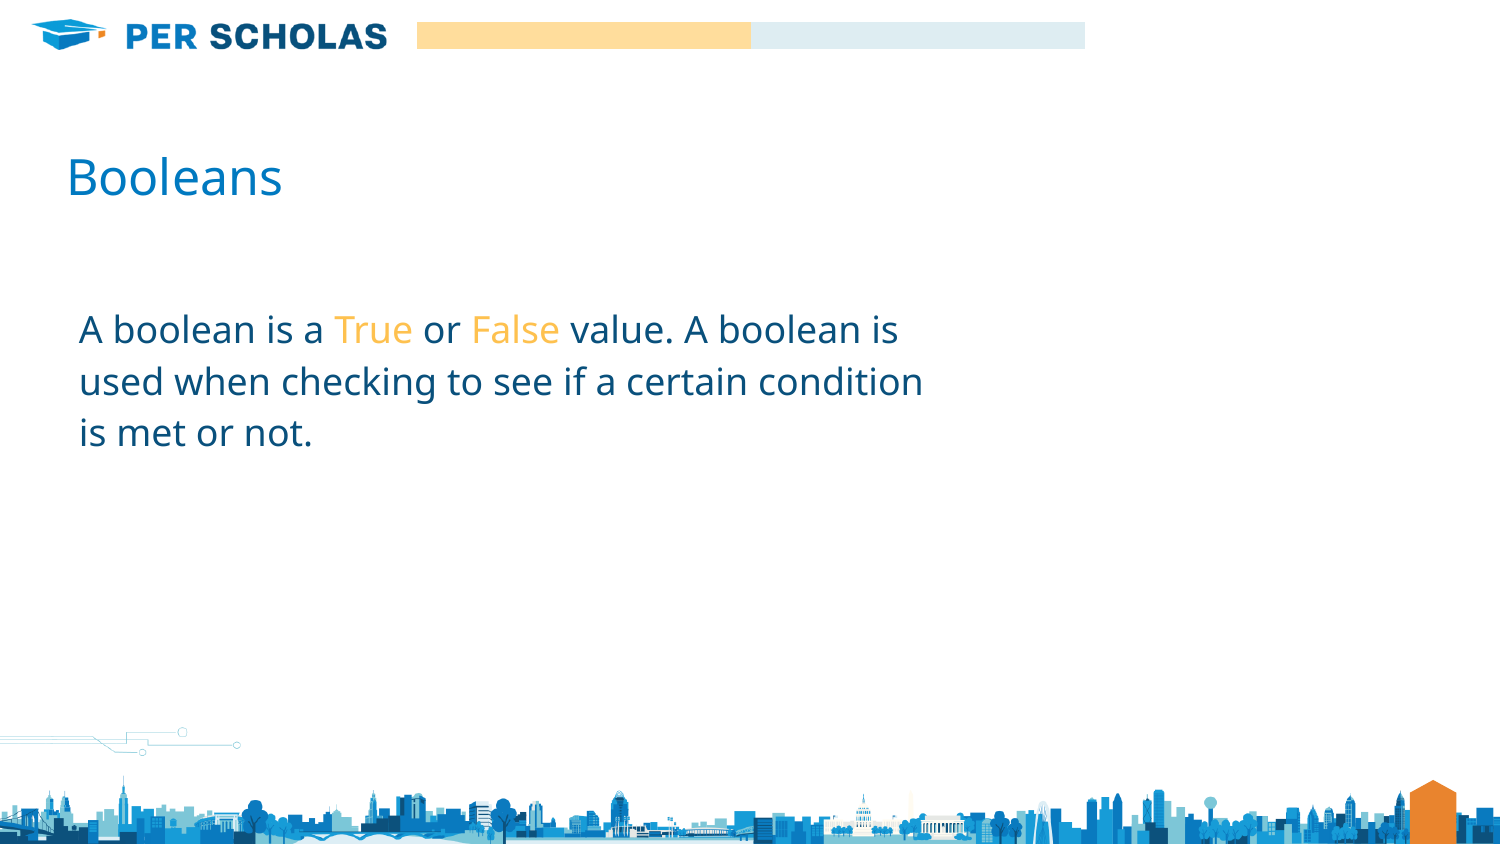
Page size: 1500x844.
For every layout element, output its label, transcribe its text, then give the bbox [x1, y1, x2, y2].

title Booleans [51, 121, 1449, 226]
picture [0, 0, 1500, 844]
list A boolean is a True or False value. A boolean is used when checking to see if a certain condition is met or not. [63, 283, 966, 628]
